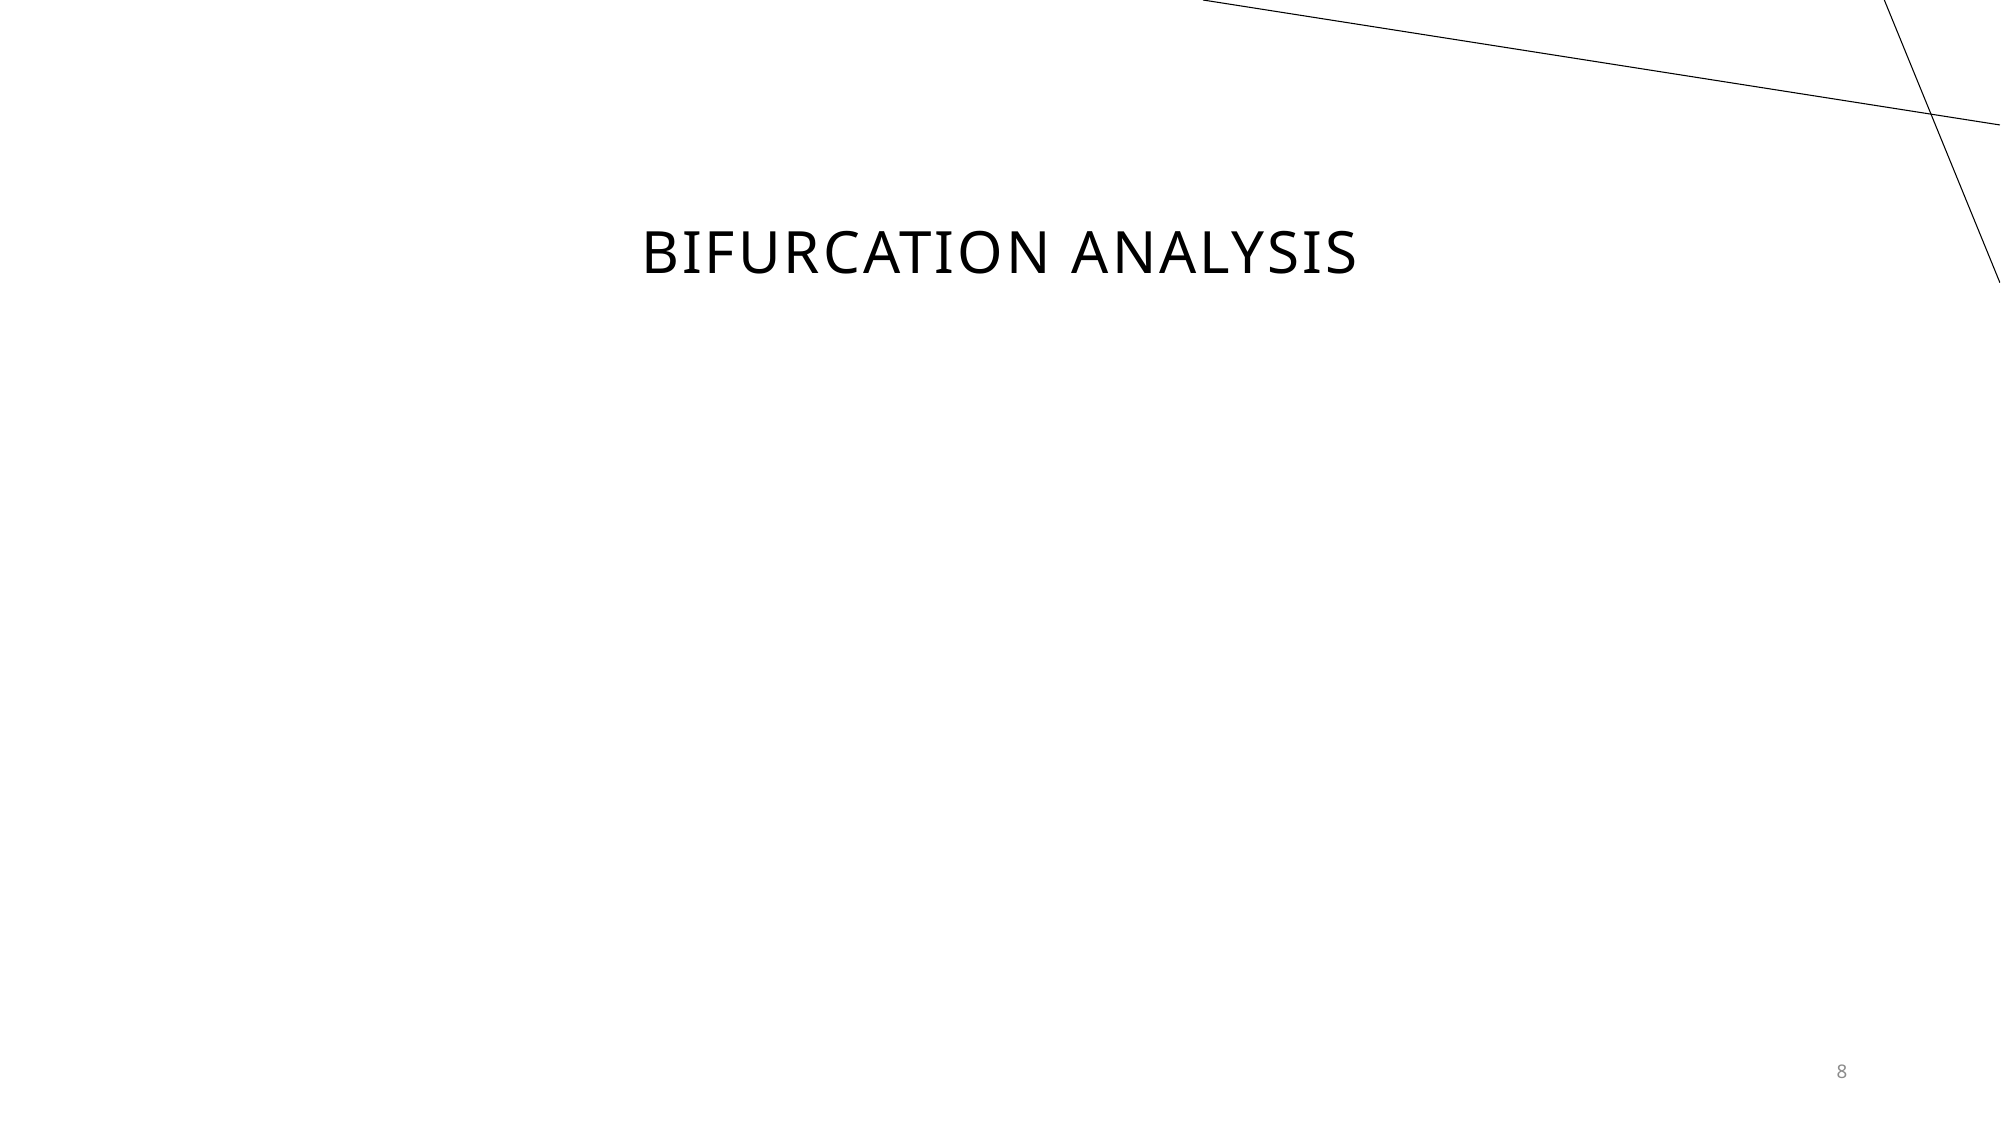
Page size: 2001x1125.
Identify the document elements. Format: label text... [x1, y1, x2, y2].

slide_number 8 [1412, 1042, 1863, 1103]
title Bifurcation analysis [309, 146, 1691, 364]
